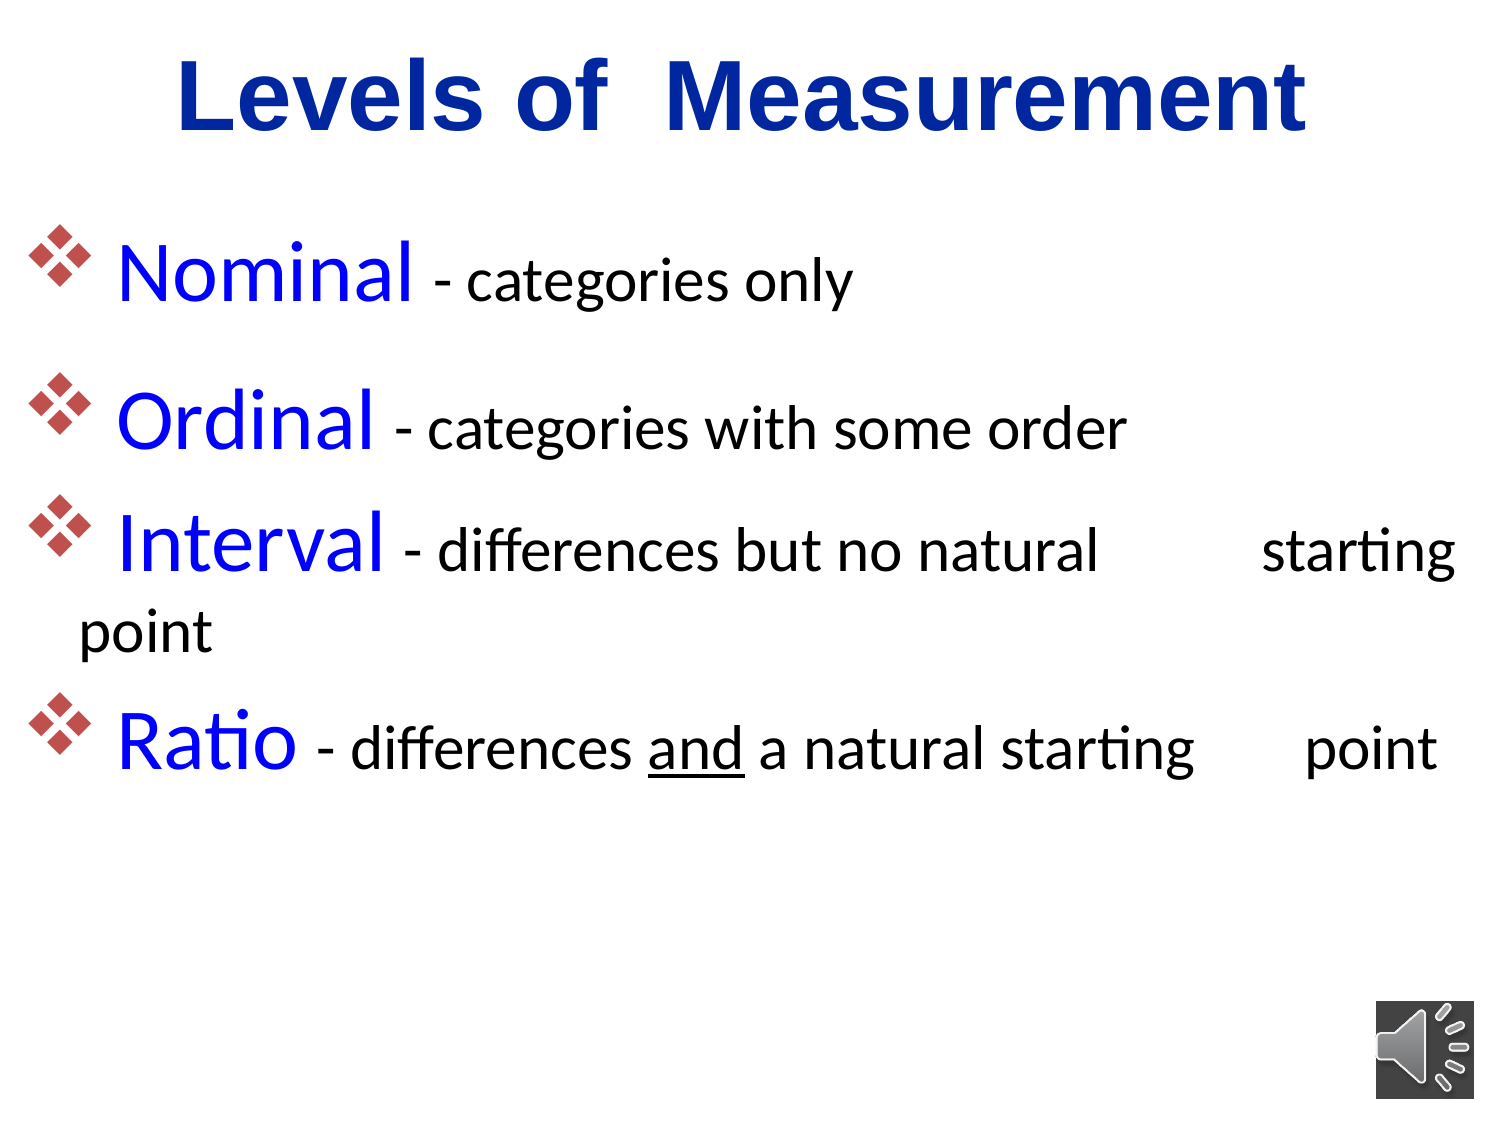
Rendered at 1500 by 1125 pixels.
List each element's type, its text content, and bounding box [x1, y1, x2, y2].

list Nominal - categories only Ordinal - categories with some order Interval - differences but no natural starting point Ratio - differences and a natural starting point [6, 181, 1495, 857]
text_box Levels of Measurement [160, 23, 1323, 158]
picture [1374, 999, 1476, 1101]
